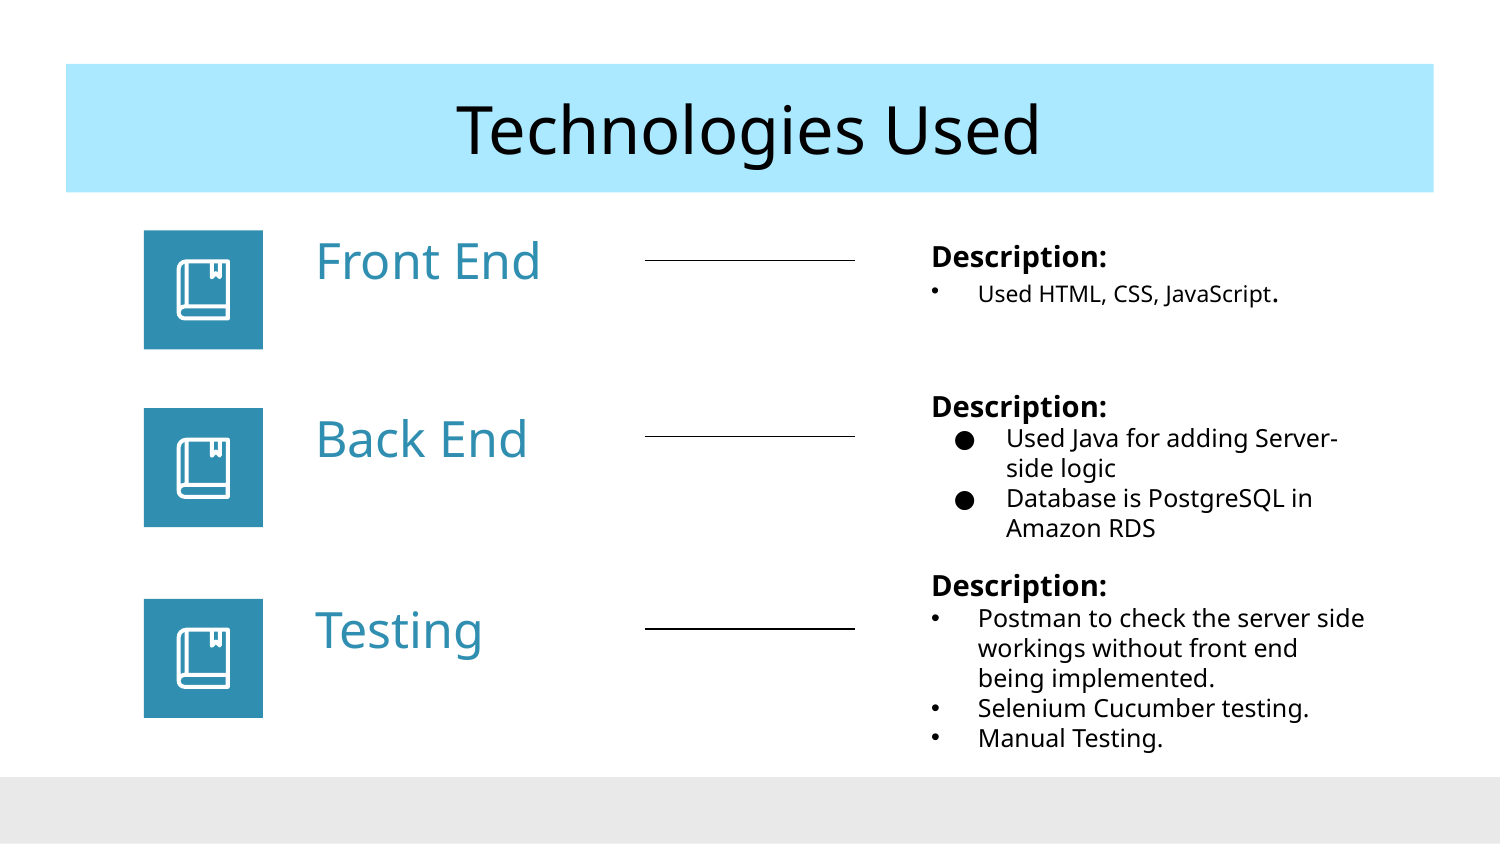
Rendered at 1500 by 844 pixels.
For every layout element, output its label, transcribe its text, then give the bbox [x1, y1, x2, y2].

title Technologies Used [118, 72, 1382, 167]
text_box [0, 777, 1500, 844]
title Back End [300, 412, 658, 464]
text_box [176, 437, 230, 499]
text_box Description: Used HTML, CSS, JavaScript. [916, 223, 1382, 370]
text_box [143, 230, 263, 350]
text_box [143, 408, 263, 528]
title Front End [300, 233, 658, 285]
title Testing [300, 602, 658, 655]
text_box Description: Postman to check the server side workings without front end being implemented. Selenium Cucumber testing. Manual Testing. [916, 552, 1382, 699]
text_box [176, 259, 230, 321]
text_box [176, 627, 230, 689]
text_box Description: Used Java for adding Server-side logic Database is PostgreSQL in Amazon RDS [916, 373, 1382, 519]
text_box [143, 598, 263, 718]
